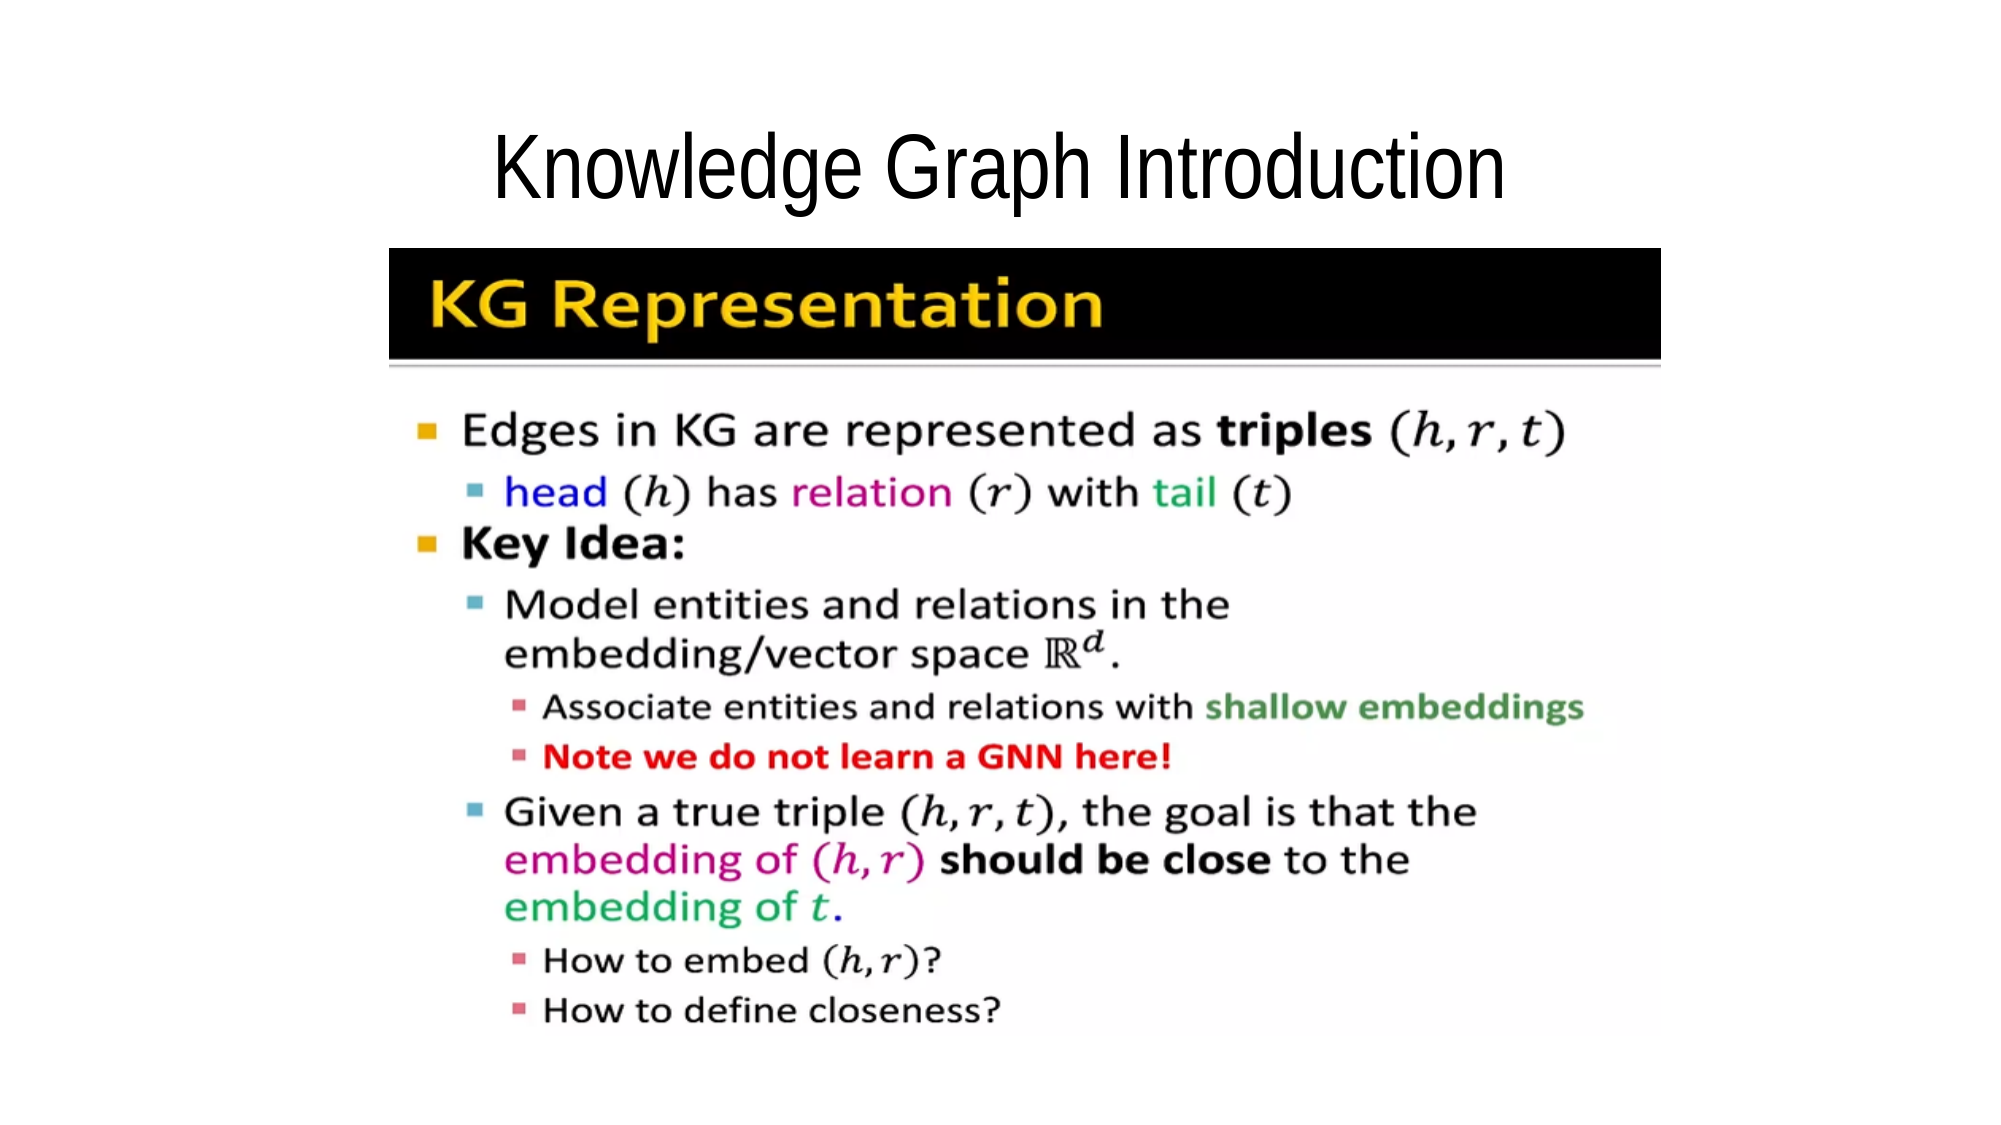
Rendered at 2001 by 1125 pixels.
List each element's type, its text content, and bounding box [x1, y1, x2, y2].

picture [389, 248, 1661, 1036]
title Knowledge Graph Introduction [137, 59, 1863, 278]
